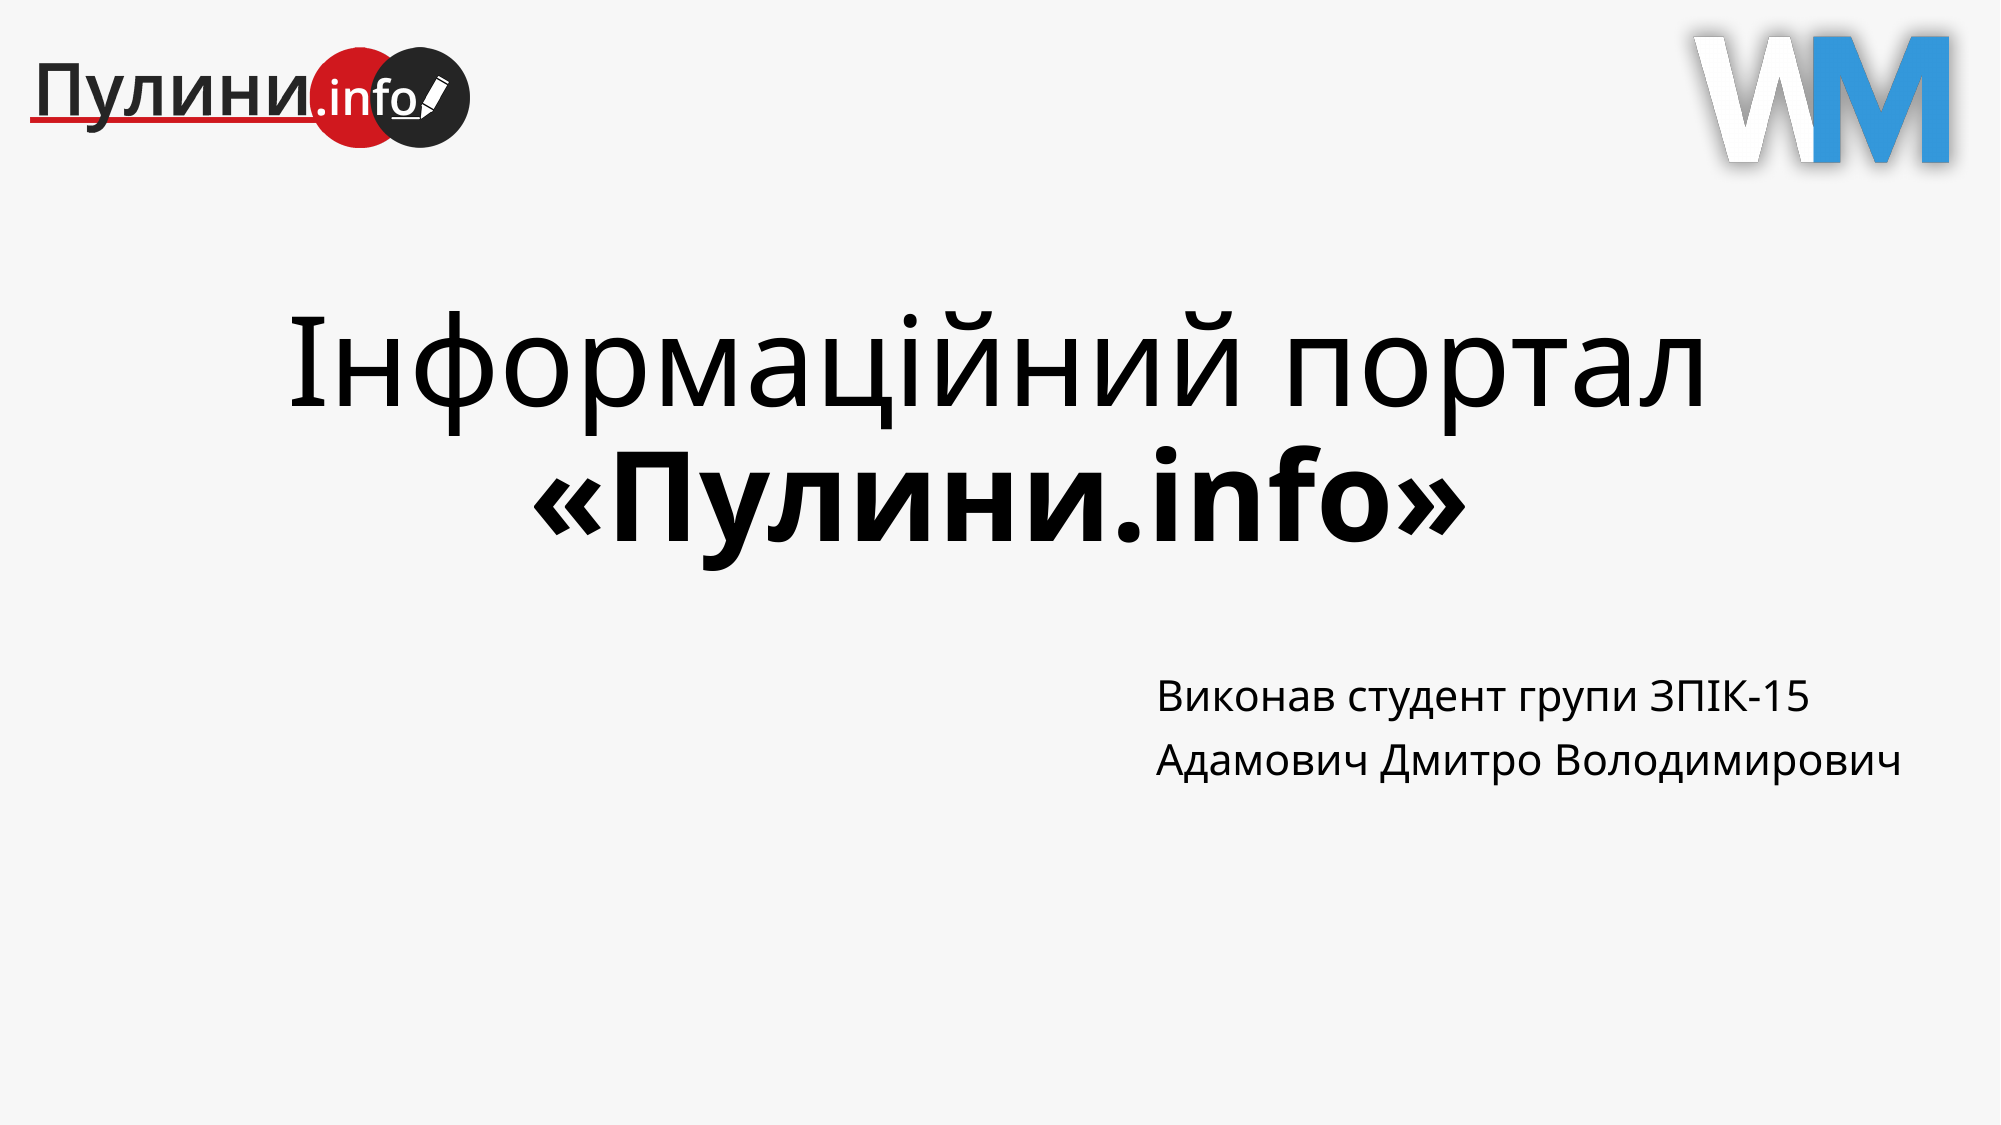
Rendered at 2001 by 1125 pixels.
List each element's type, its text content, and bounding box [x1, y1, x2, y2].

subtitle Виконав студент групи ЗПІК-15 Адамович Дмитро Володимирович [1141, 667, 1970, 820]
title Інформаційний портал «Пулини.info» [249, 184, 1750, 576]
picture [1671, 16, 1970, 185]
picture [30, 47, 470, 148]
